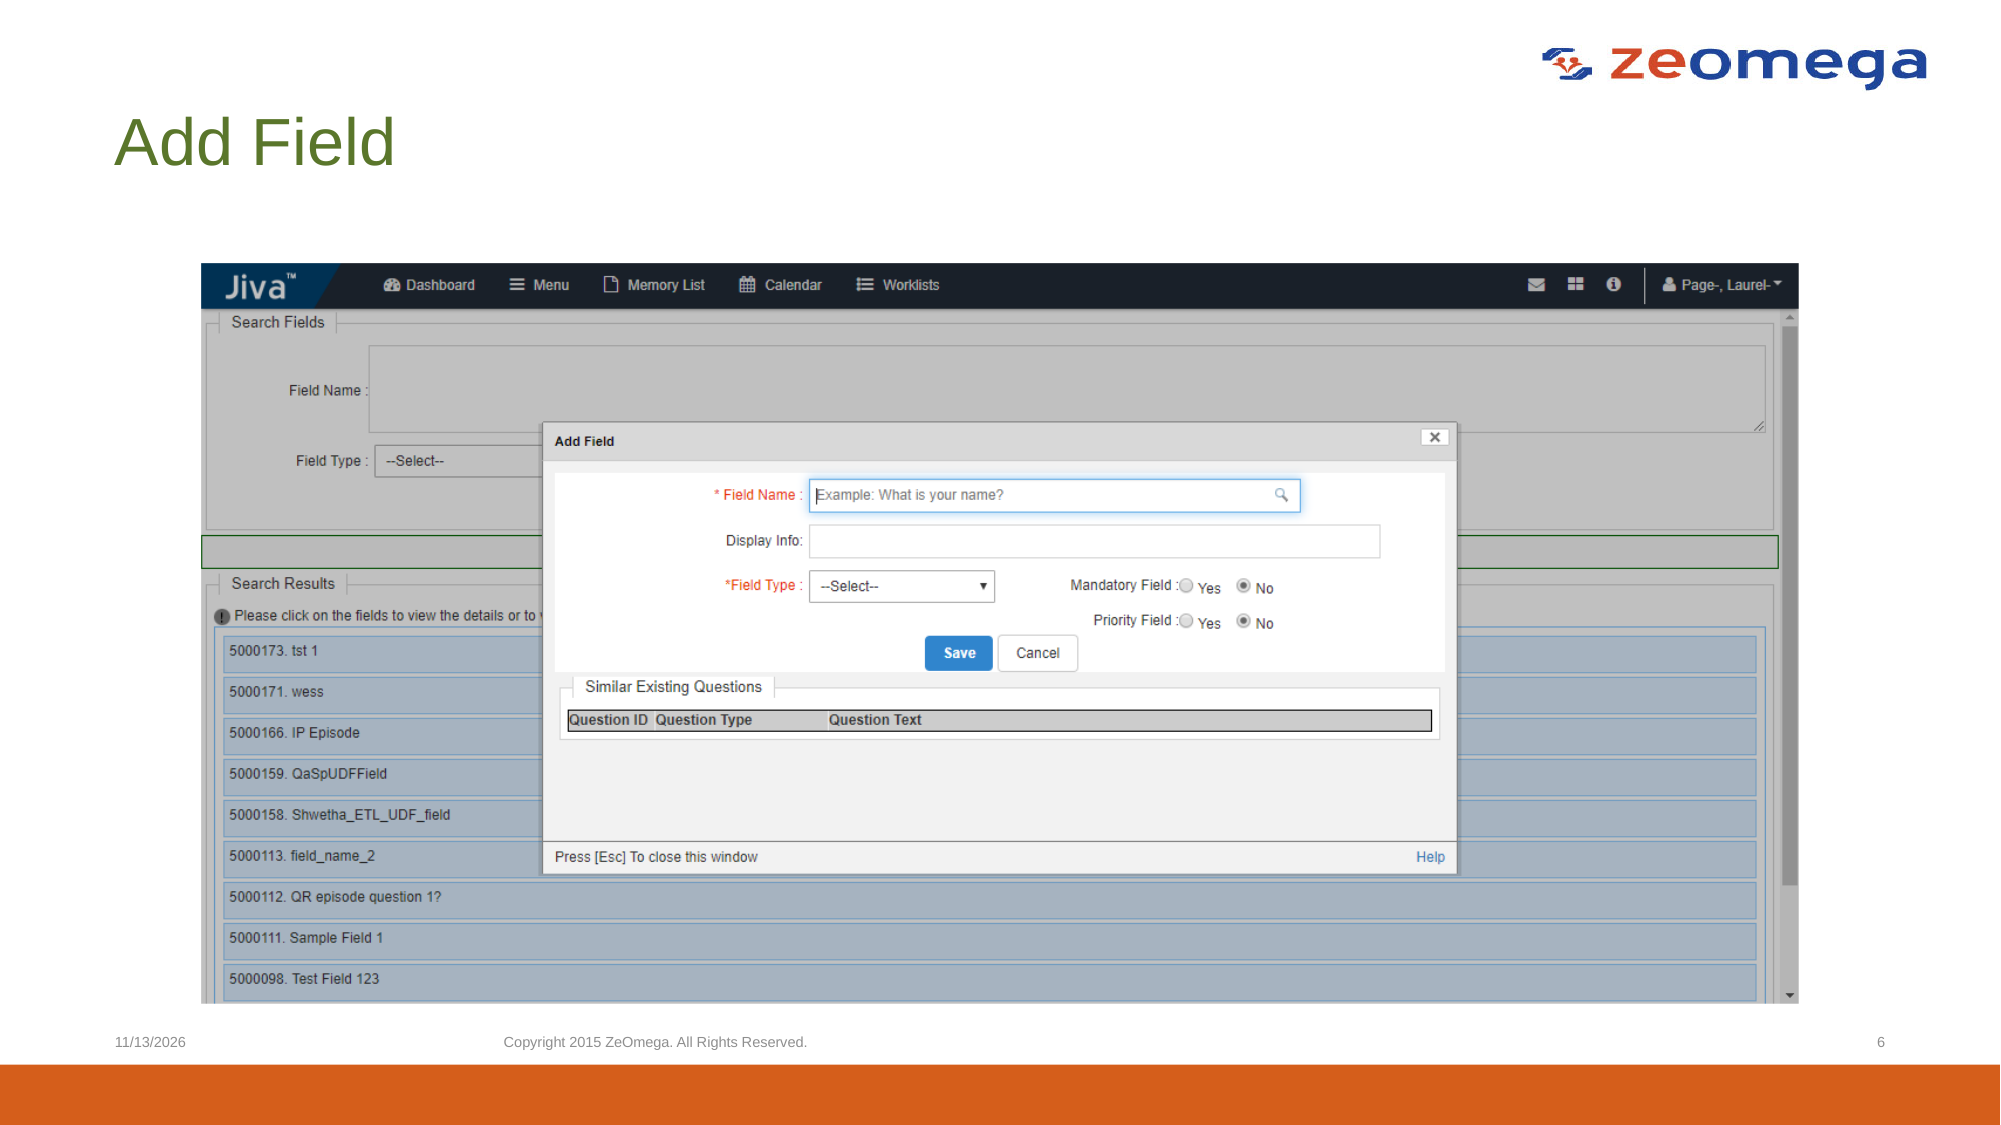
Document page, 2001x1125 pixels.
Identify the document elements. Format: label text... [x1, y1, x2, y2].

title Add Field [99, 45, 1900, 233]
picture [1900, 45, 1938, 94]
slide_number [99, 1012, 339, 1072]
footer Copyright 2015 ZeOmega. All Rights Reserved. [339, 1016, 973, 1072]
slide_number 6 [1433, 1012, 1900, 1072]
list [199, 262, 1801, 1006]
